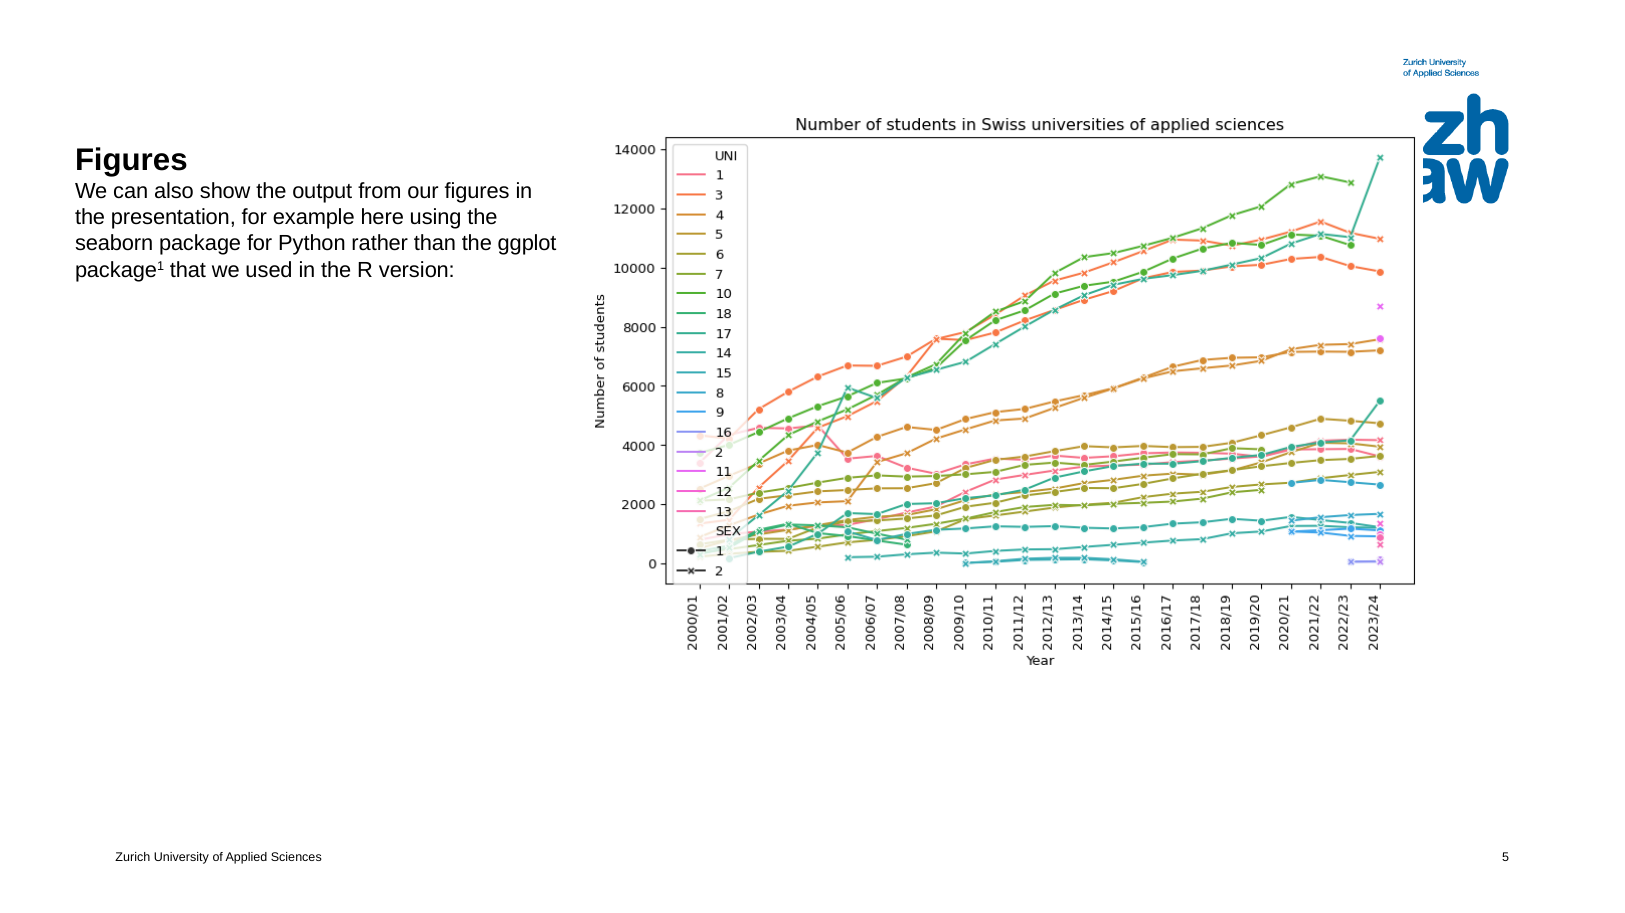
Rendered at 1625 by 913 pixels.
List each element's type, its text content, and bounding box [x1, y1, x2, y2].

picture [585, 54, 1513, 678]
title Figures [75, 33, 569, 176]
list We can also show the output from our figures in the presentation, for example here using the seaborn package for Python rather than the ggplot package1 that we used in the R version: [75, 176, 569, 754]
slide_number ‹#› [1398, 848, 1510, 873]
